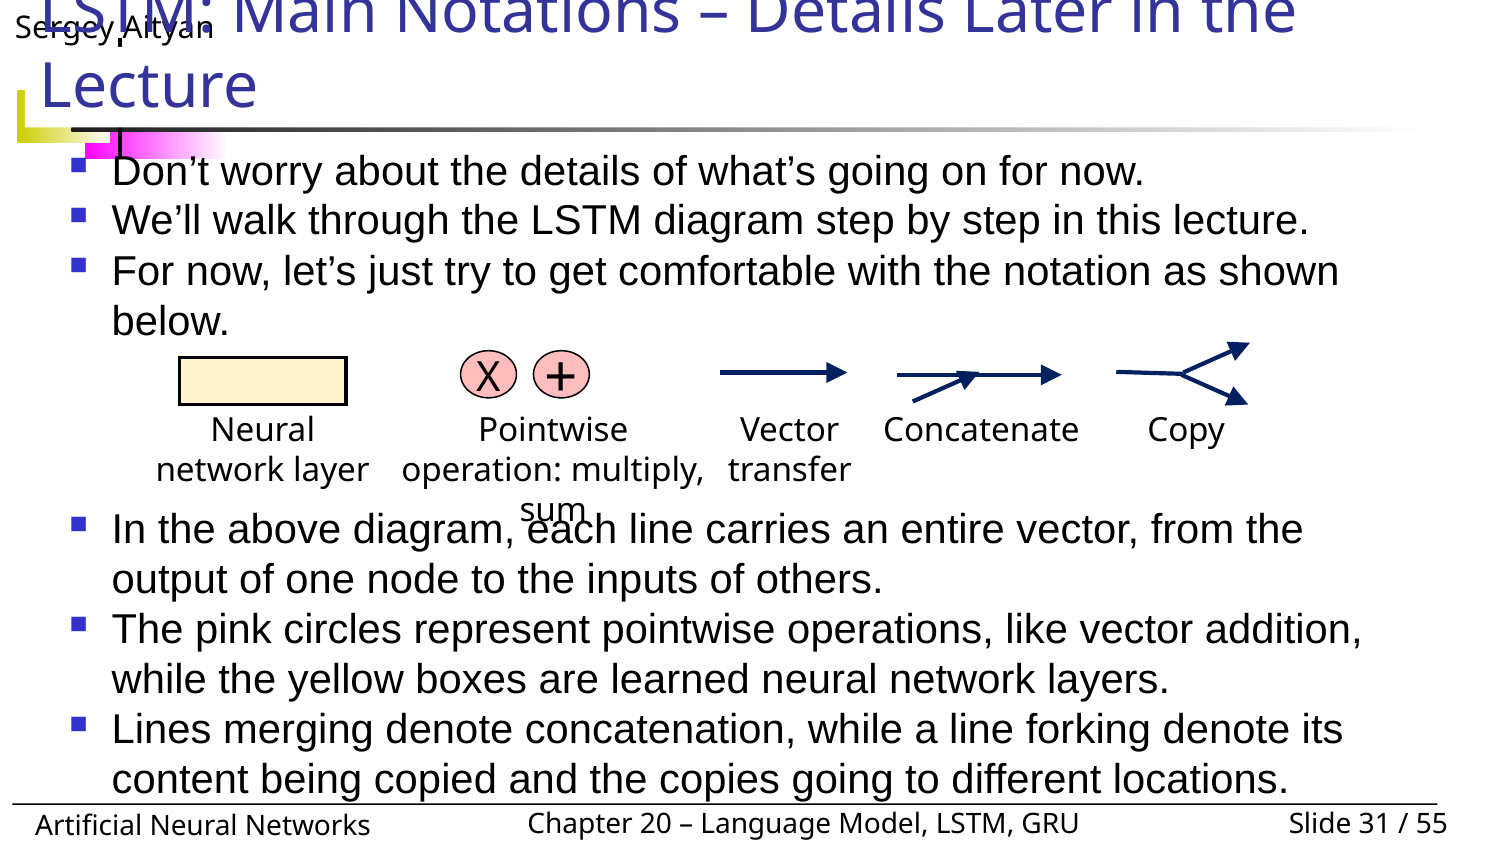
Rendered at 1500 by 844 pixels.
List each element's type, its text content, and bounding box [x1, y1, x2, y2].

title LSTM: Main Notations – Details Later in the Lecture [24, 46, 1500, 128]
list In the above diagram, each line carries an entire vector, from the output of one node to the inputs of others. The pink circles represent pointwise operations, like vector addition, while the yellow boxes are learned neural network layers. Lines merging denote concatenation, while a line forking denote its content being copied and the copies going to different locations. [54, 494, 1413, 807]
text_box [149, 342, 1278, 495]
list Don’t worry about the details of what’s going on for now. We’ll walk through the LSTM diagram step by step in this lecture. For now, let’s just try to get comfortable with the notation as shown below. [54, 135, 1446, 259]
